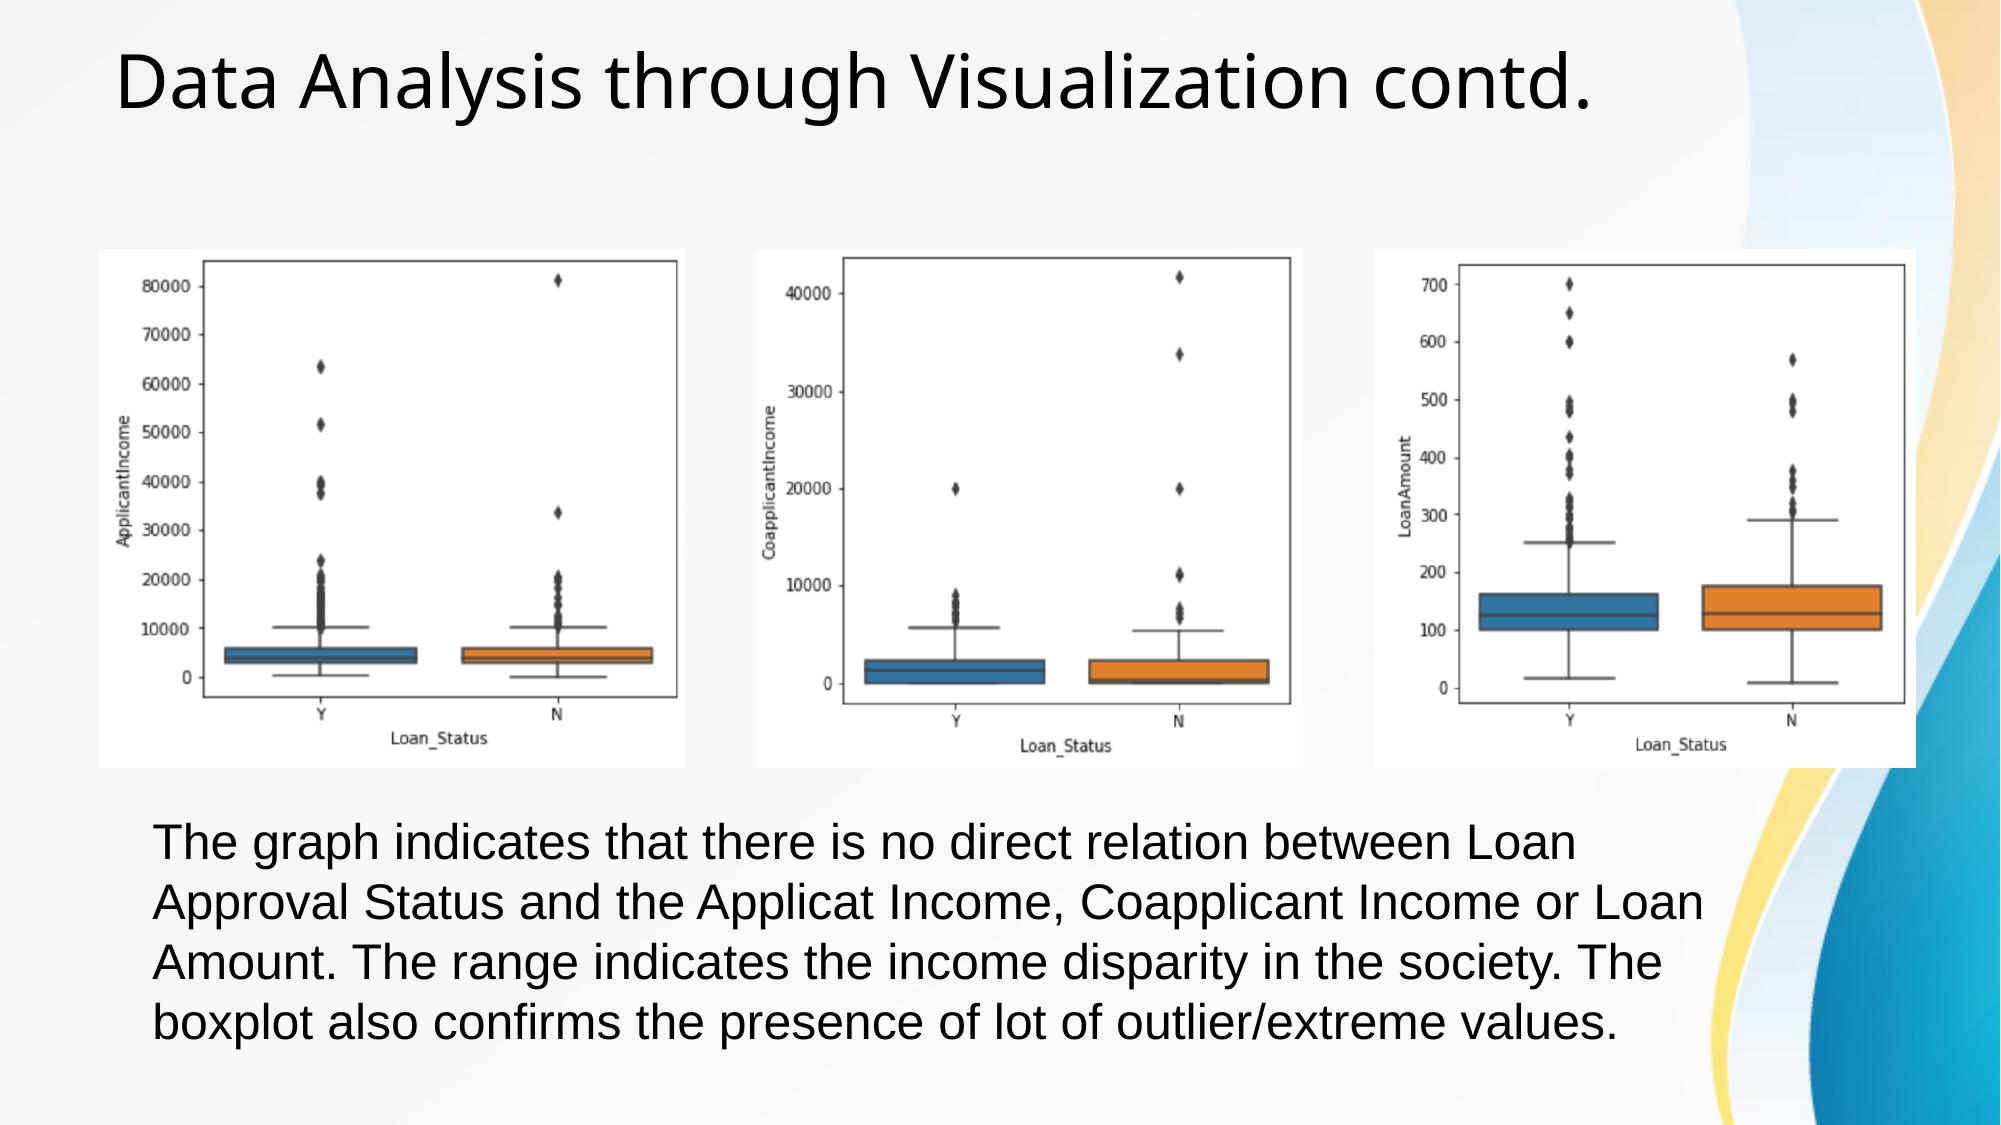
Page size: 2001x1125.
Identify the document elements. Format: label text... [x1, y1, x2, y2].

picture [0, 0, 2001, 1125]
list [99, 249, 685, 768]
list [755, 249, 1303, 768]
title Data Analysis through Visualization contd. [99, 30, 1901, 127]
text_box The graph indicates that there is no direct relation between Loan Approval Status and the Applicat Income, Coapplicant Income or Loan Amount. The range indicates the income disparity in the society. The boxplot also confirms the presence of lot of outlier/extreme values. [137, 802, 1791, 1057]
